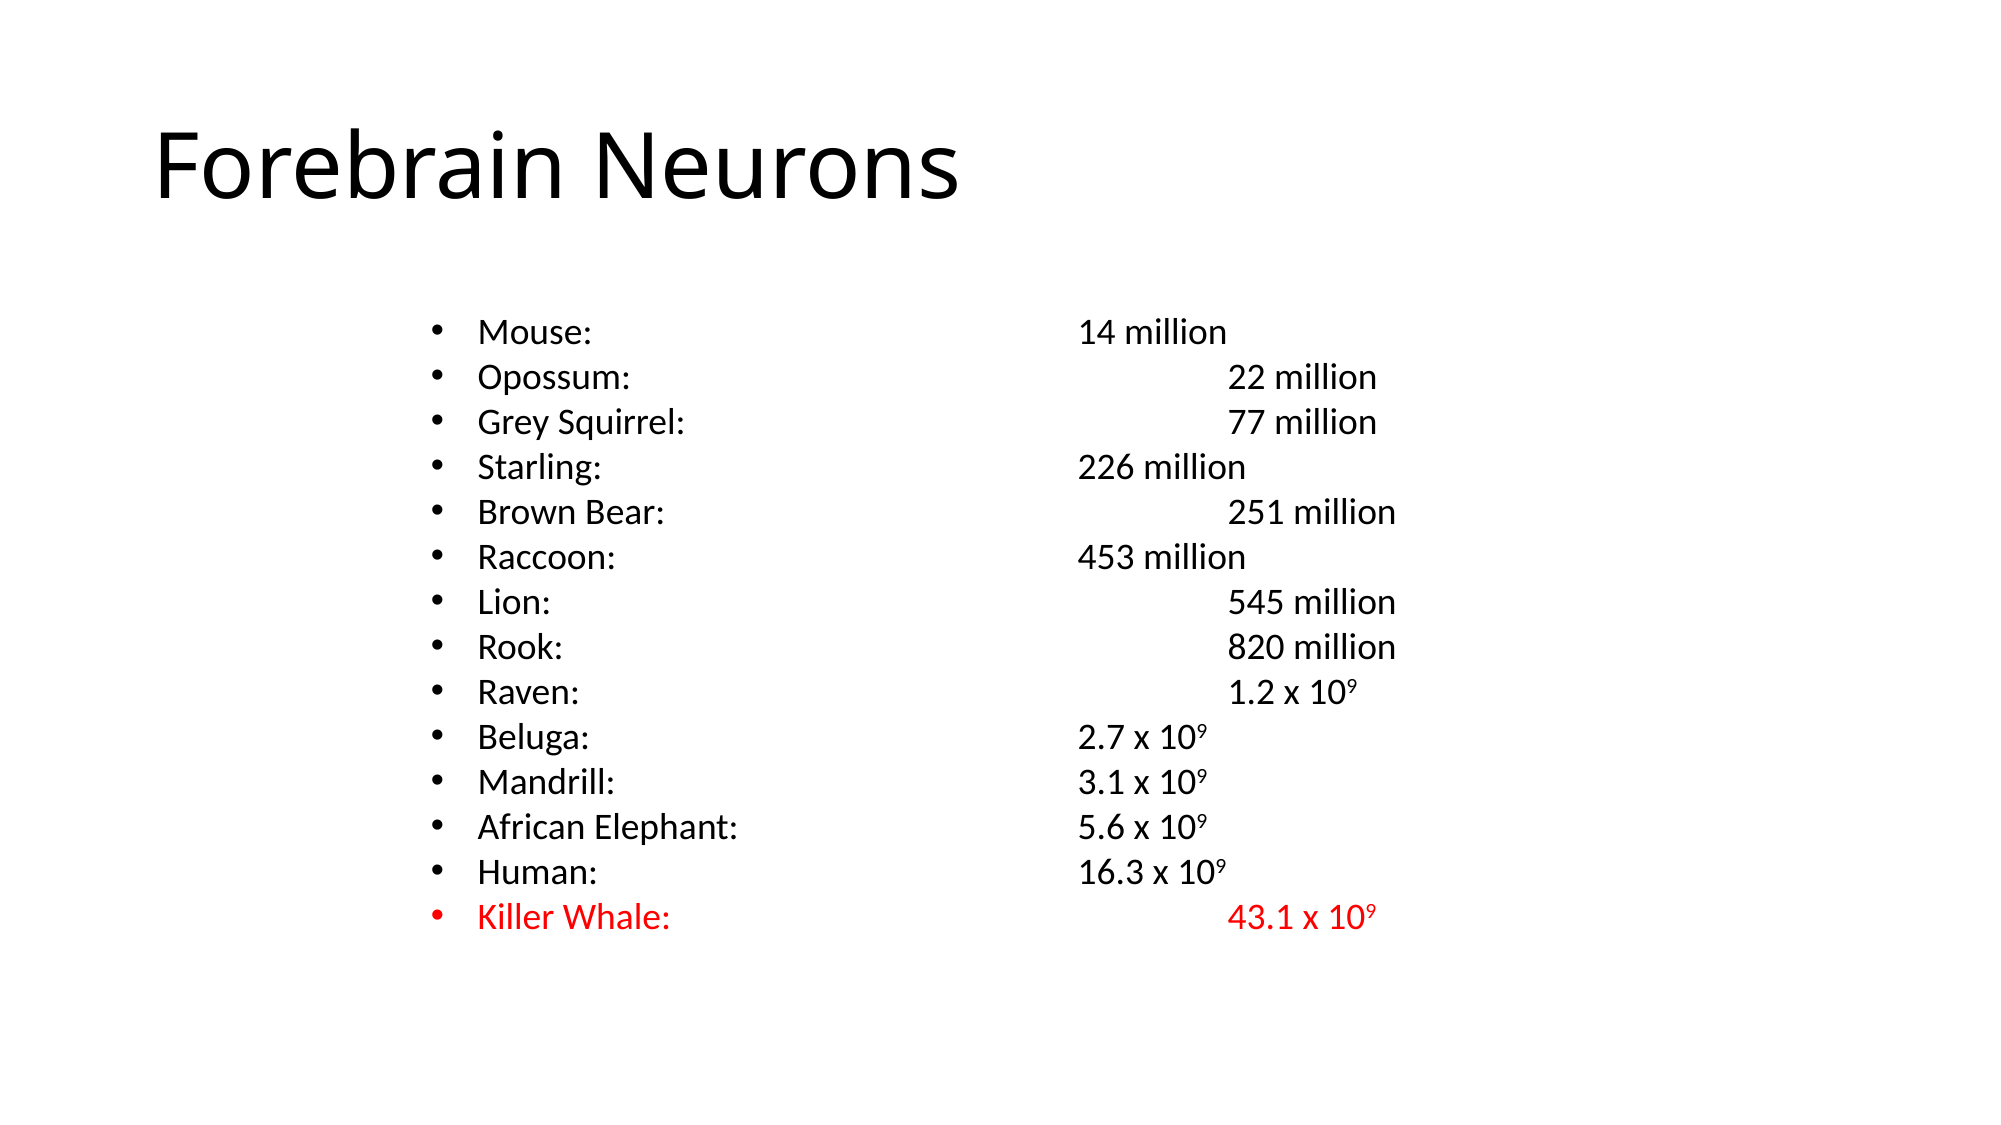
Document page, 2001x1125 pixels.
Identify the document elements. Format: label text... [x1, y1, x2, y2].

title Forebrain Neurons [137, 59, 1863, 278]
text_box Mouse: 14 million Opossum: 22 million Grey Squirrel: 77 million Starling: 226 million Brown Bear: 251 million Raccoon: 453 million Lion: 545 million Rook: 820 million Raven: 1.2 x 109 Beluga: 2.7 x 109 Mandrill: 3.1 x 109 African Elephant: 5.6 x 109 Human: 16.3 x 109 Killer Whale: 43.1 x 109 [415, 299, 1412, 945]
